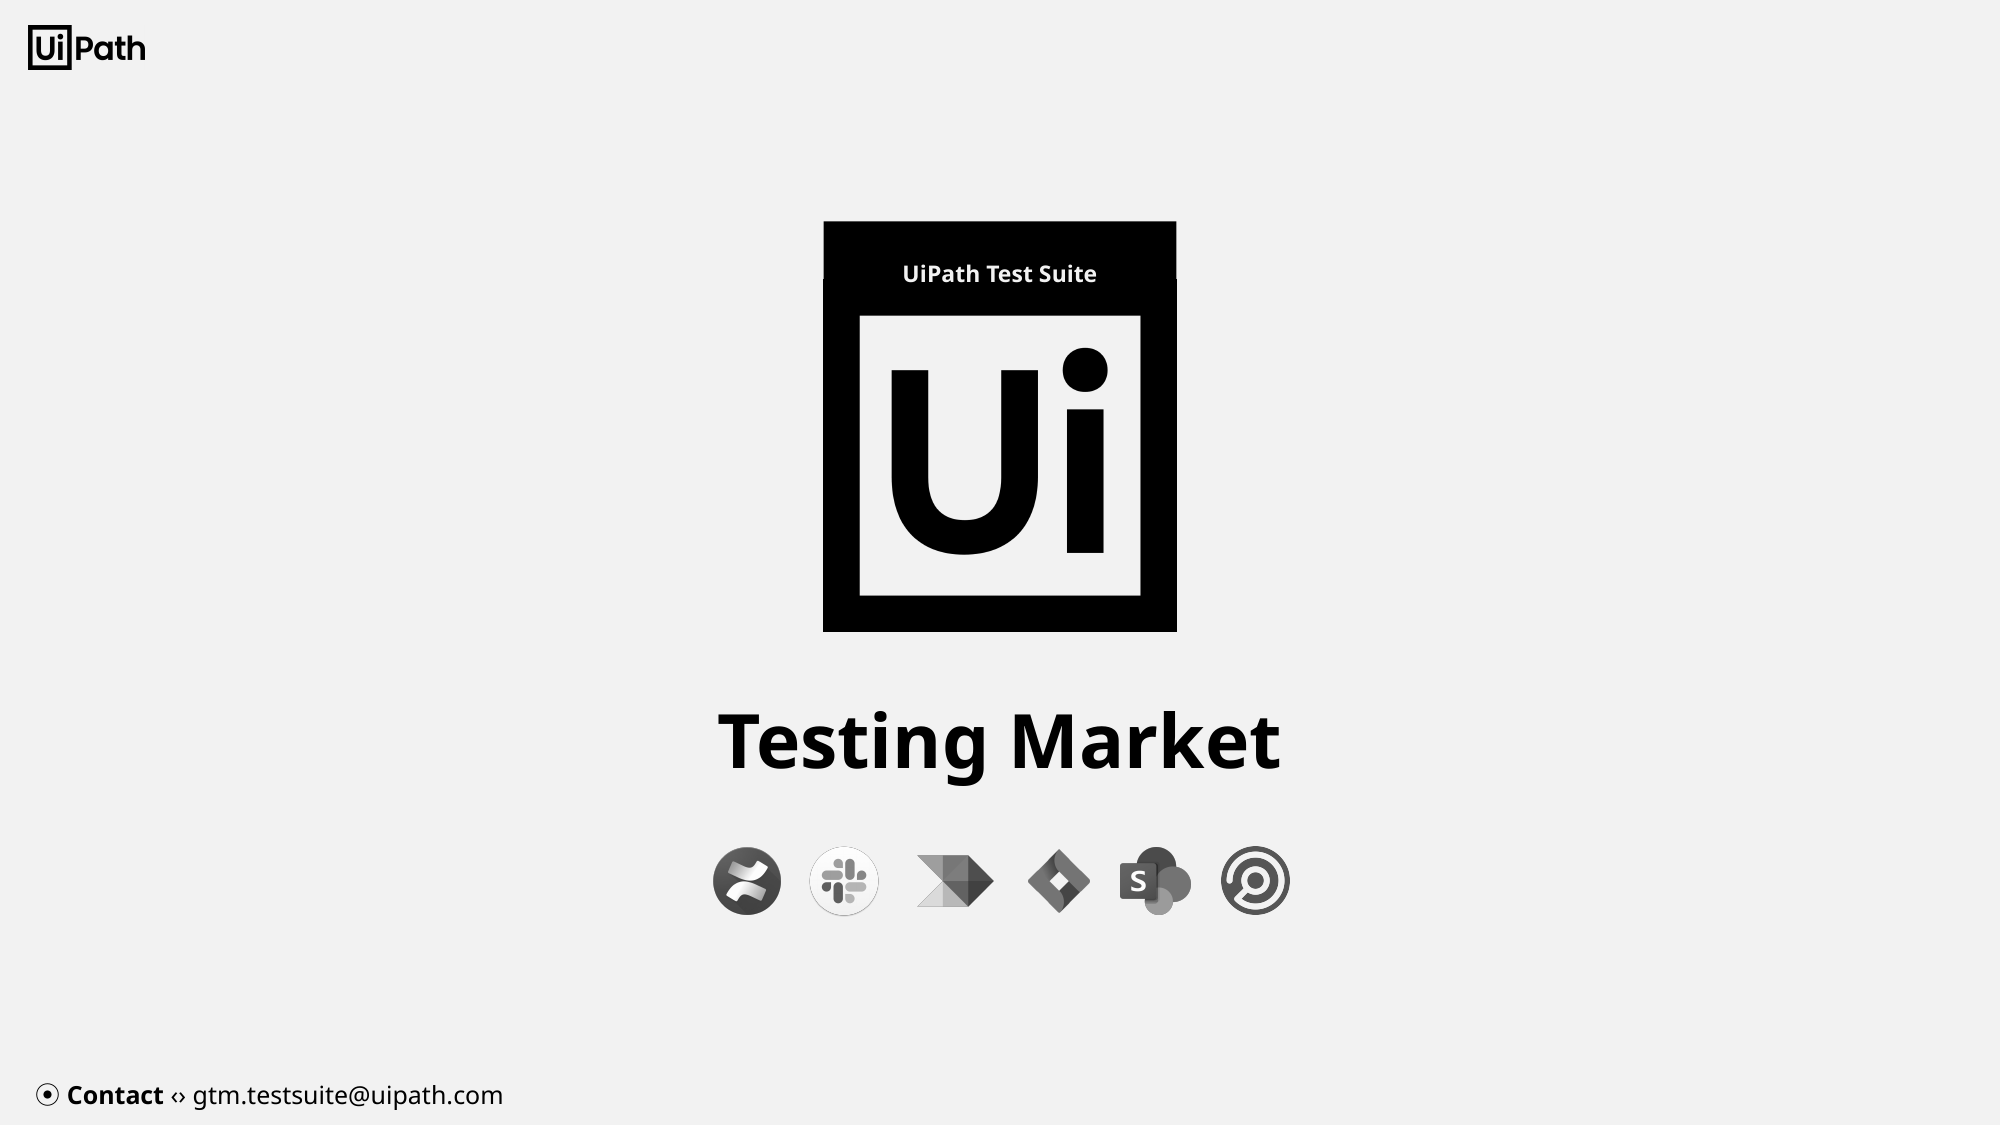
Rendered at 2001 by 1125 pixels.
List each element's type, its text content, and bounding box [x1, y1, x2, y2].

title Testing Market [0, 642, 2000, 847]
picture [823, 312, 1177, 632]
picture [28, 25, 145, 70]
